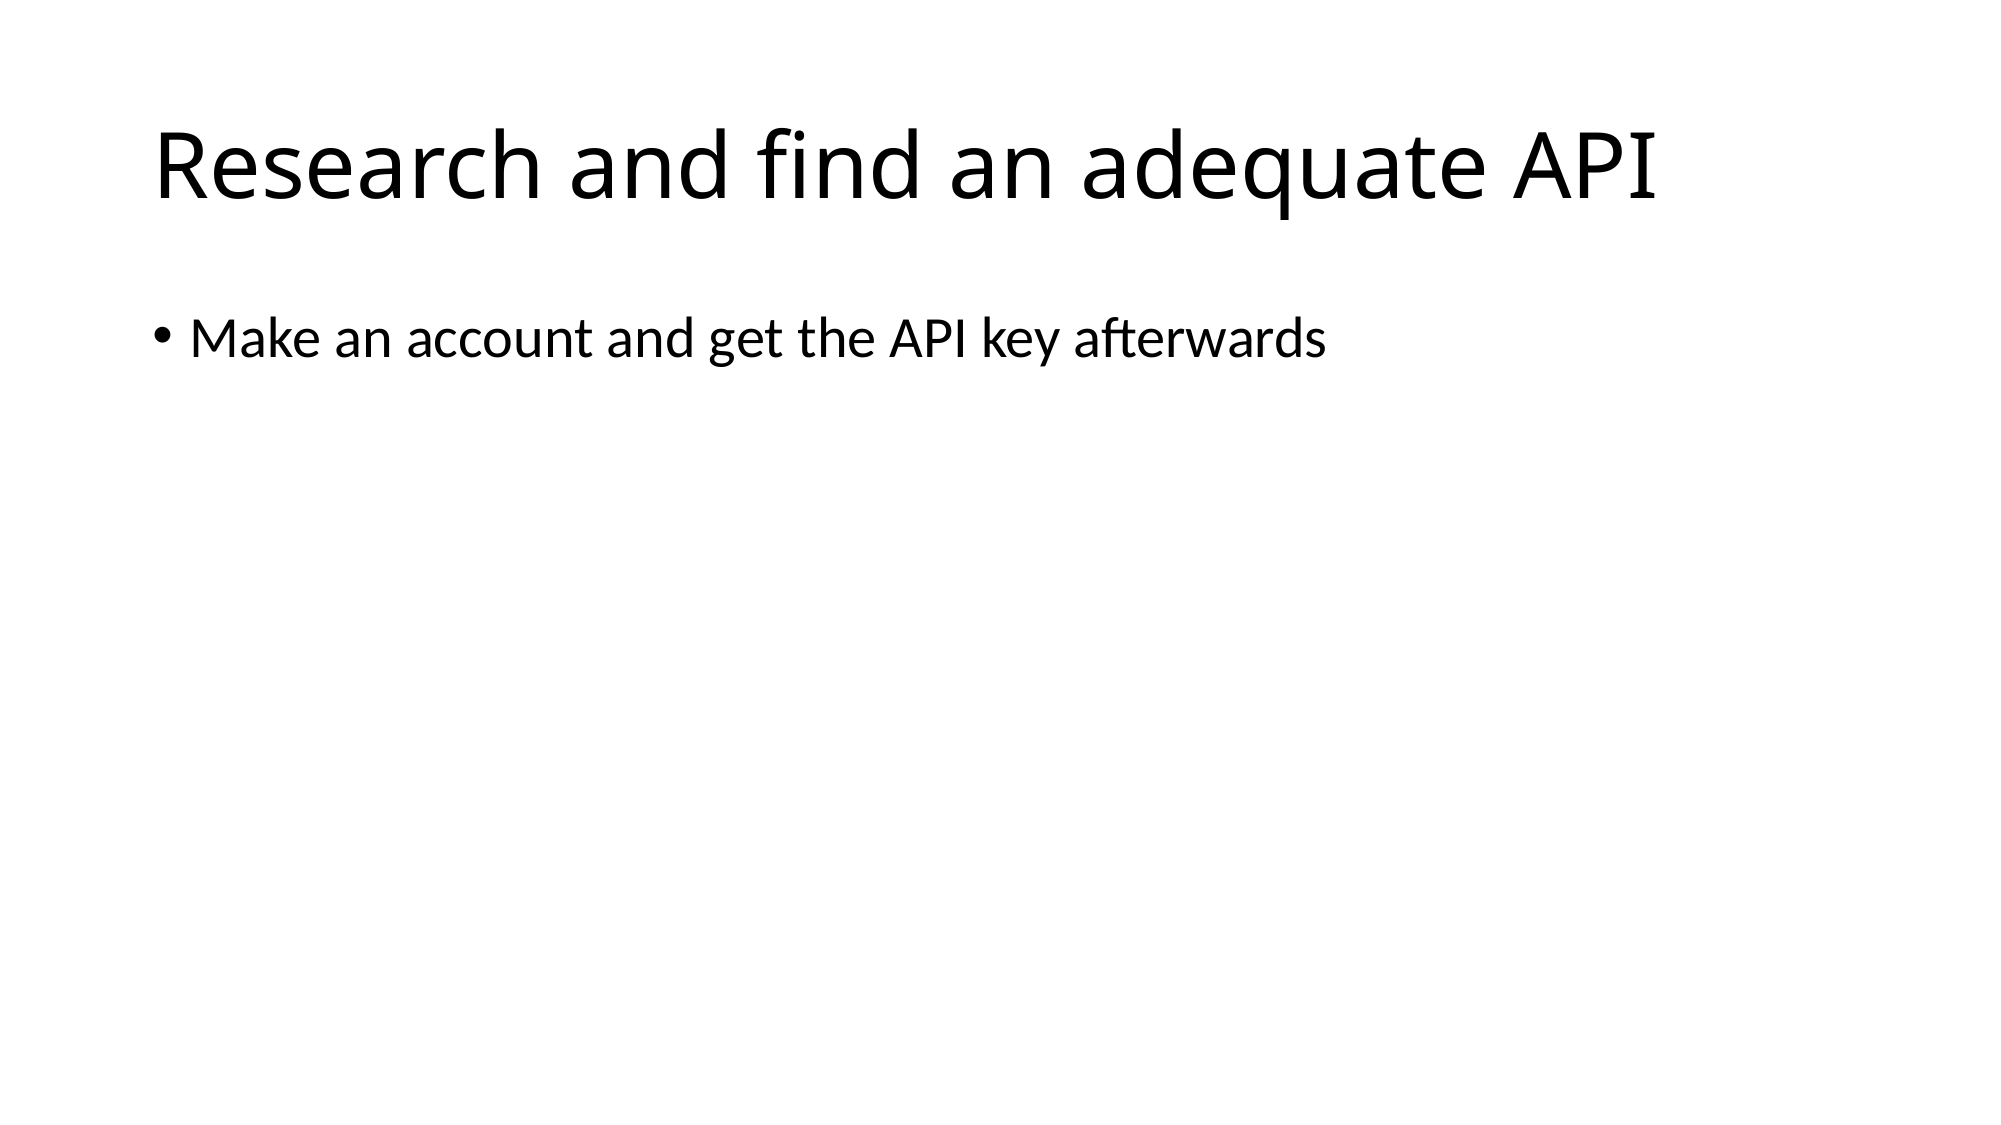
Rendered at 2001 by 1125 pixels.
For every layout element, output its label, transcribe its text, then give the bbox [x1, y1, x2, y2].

list Make an account and get the API key afterwards [137, 299, 1863, 1014]
title Research and find an adequate API [137, 59, 1863, 278]
